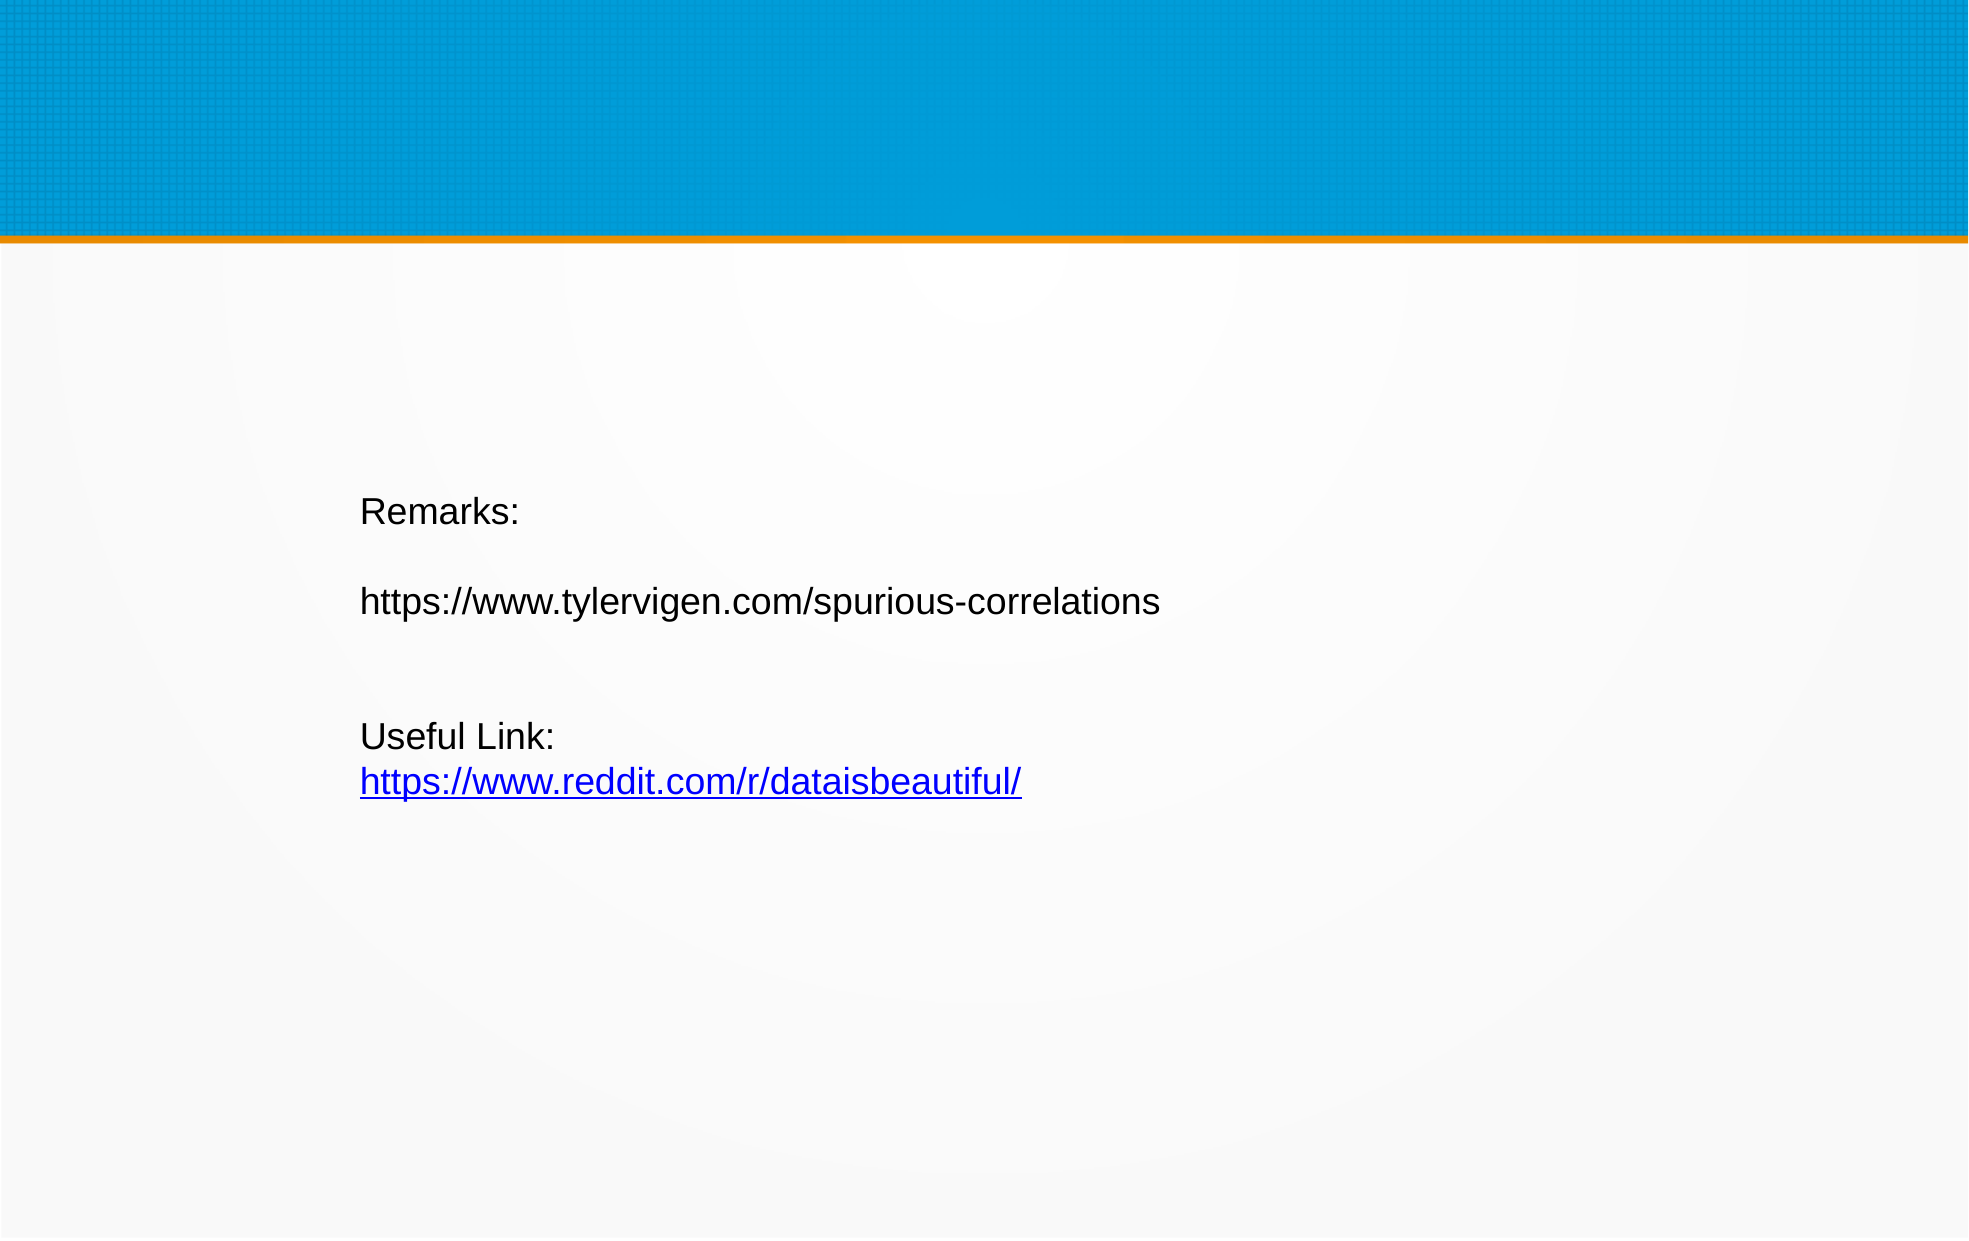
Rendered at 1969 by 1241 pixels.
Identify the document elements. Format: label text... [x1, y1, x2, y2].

picture [0, 236, 1969, 1241]
text_box Remarks: https://www.tylervigen.com/spurious-correlations Useful Link: https://www.reddit.com/r/dataisbeautiful/ [344, 479, 1176, 873]
